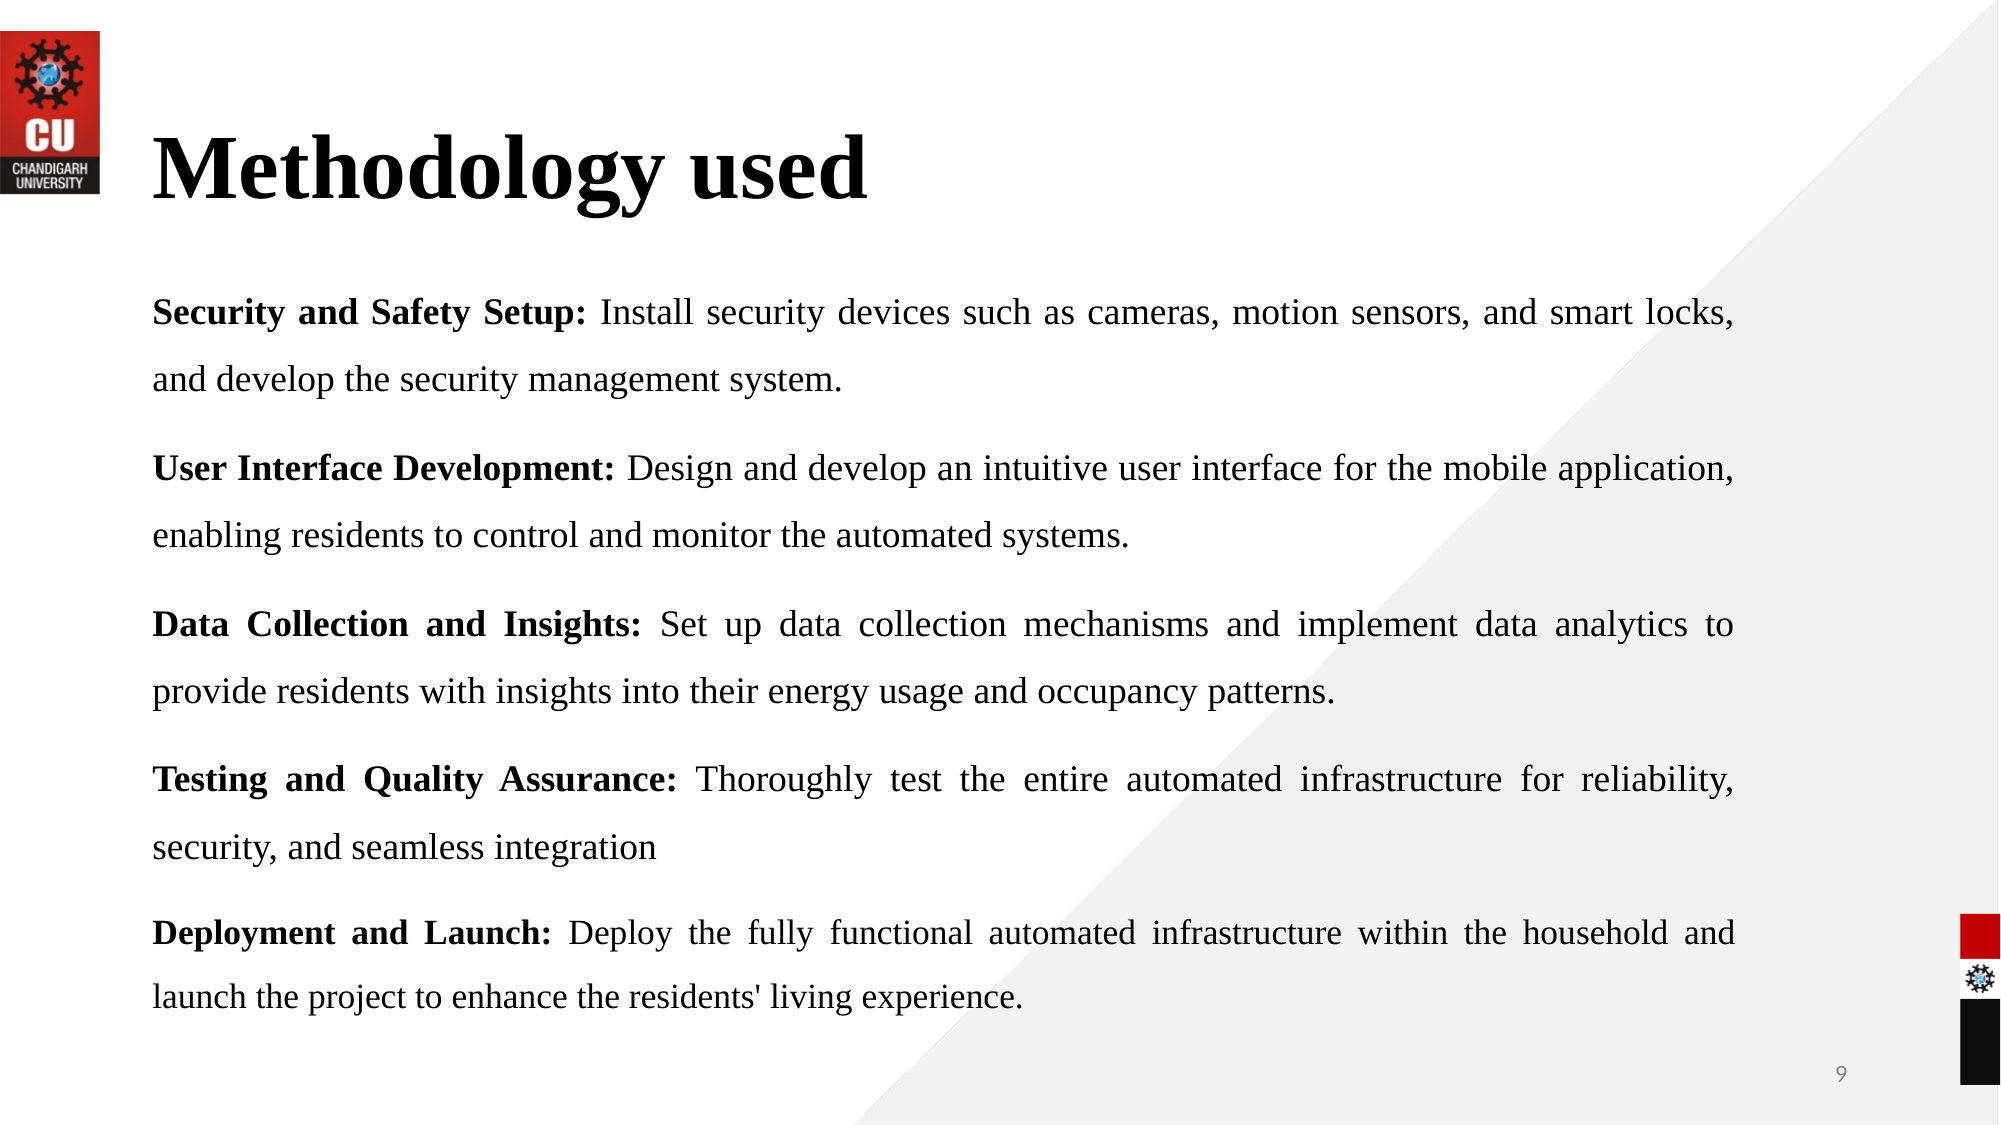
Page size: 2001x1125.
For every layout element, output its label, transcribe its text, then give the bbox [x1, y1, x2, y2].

picture [0, 0, 2001, 1125]
list Security and Safety Setup: Install security devices such as cameras, motion sensors, and smart locks, and develop the security management system. User Interface Development: Design and develop an intuitive user interface for the mobile application, enabling residents to control and monitor the automated systems. Data Collection and Insights: Set up data collection mechanisms and implement data analytics to provide residents with insights into their energy usage and occupancy patterns. Testing and Quality Assurance: Thoroughly test the entire automated infrastructure for reliability, security, and seamless integration Deployment and Launch: Deploy the fully functional automated infrastructure within the household and launch the project to enhance the residents' living experience. [137, 256, 1897, 1031]
slide_number 9 [1412, 1042, 1863, 1103]
title Methodology used [137, 59, 1863, 256]
